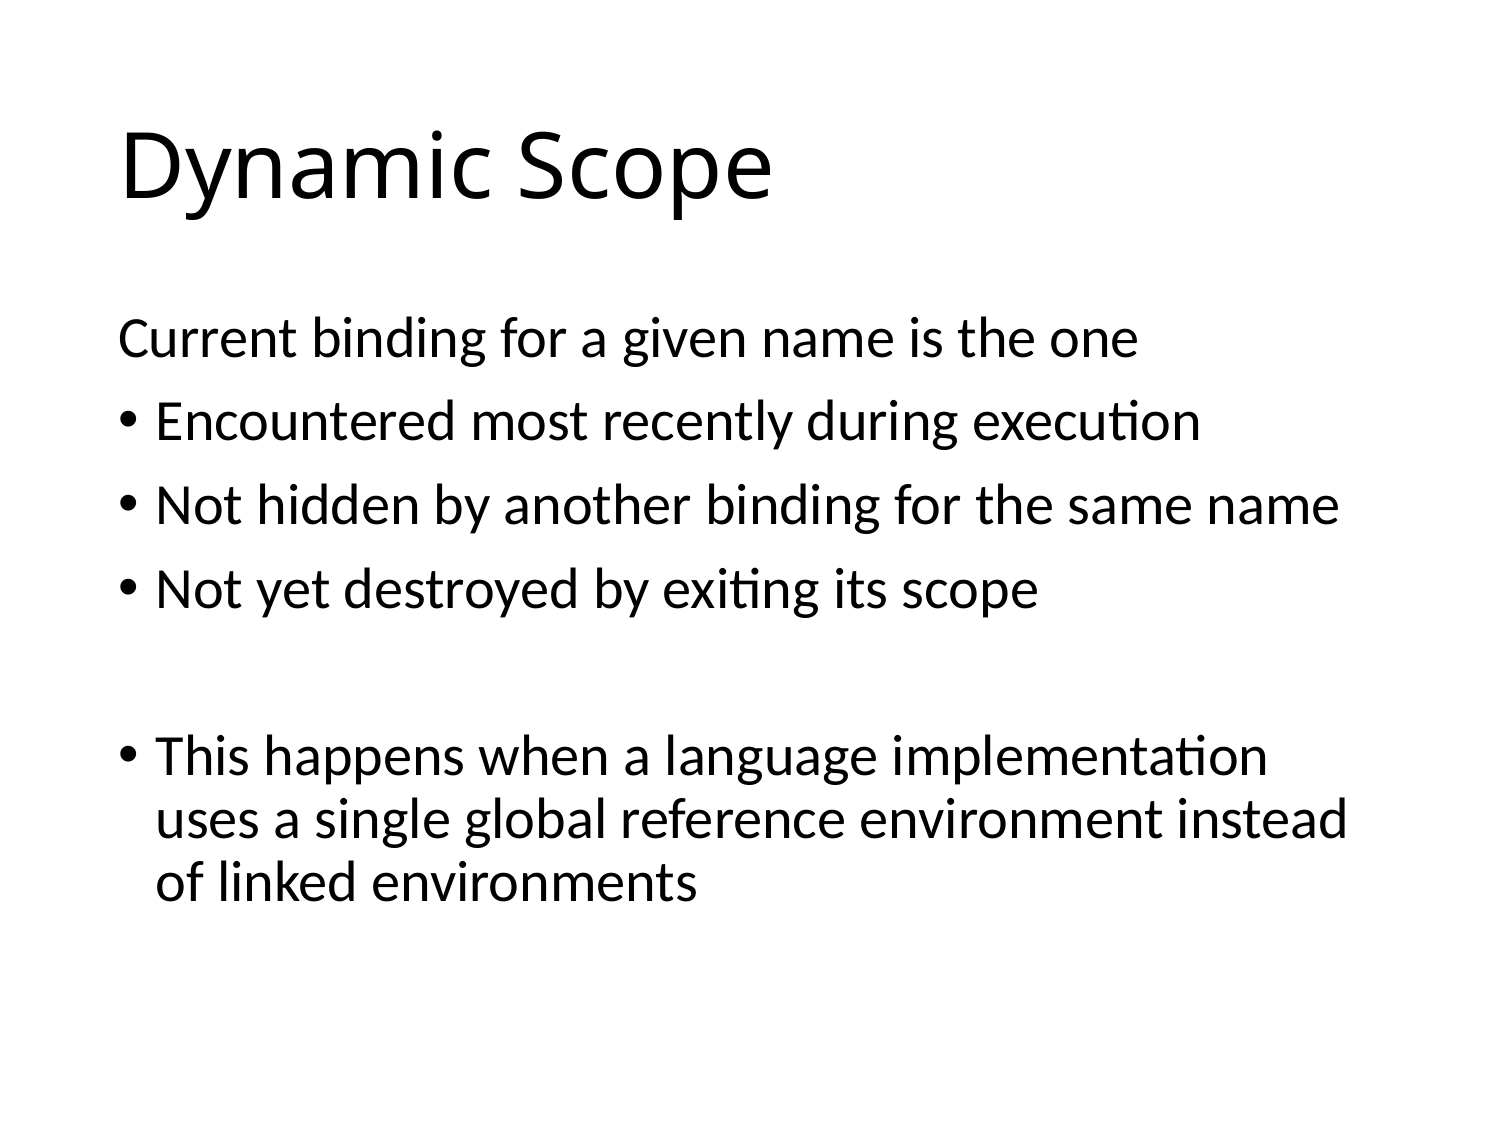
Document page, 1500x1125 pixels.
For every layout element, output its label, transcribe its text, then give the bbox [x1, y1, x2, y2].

title Dynamic Scope [103, 59, 1397, 278]
list Current binding for a given name is the one Encountered most recently during execution Not hidden by another binding for the same name Not yet destroyed by exiting its scope This happens when a language implementation uses a single global reference environment instead of linked environments [103, 299, 1397, 1014]
